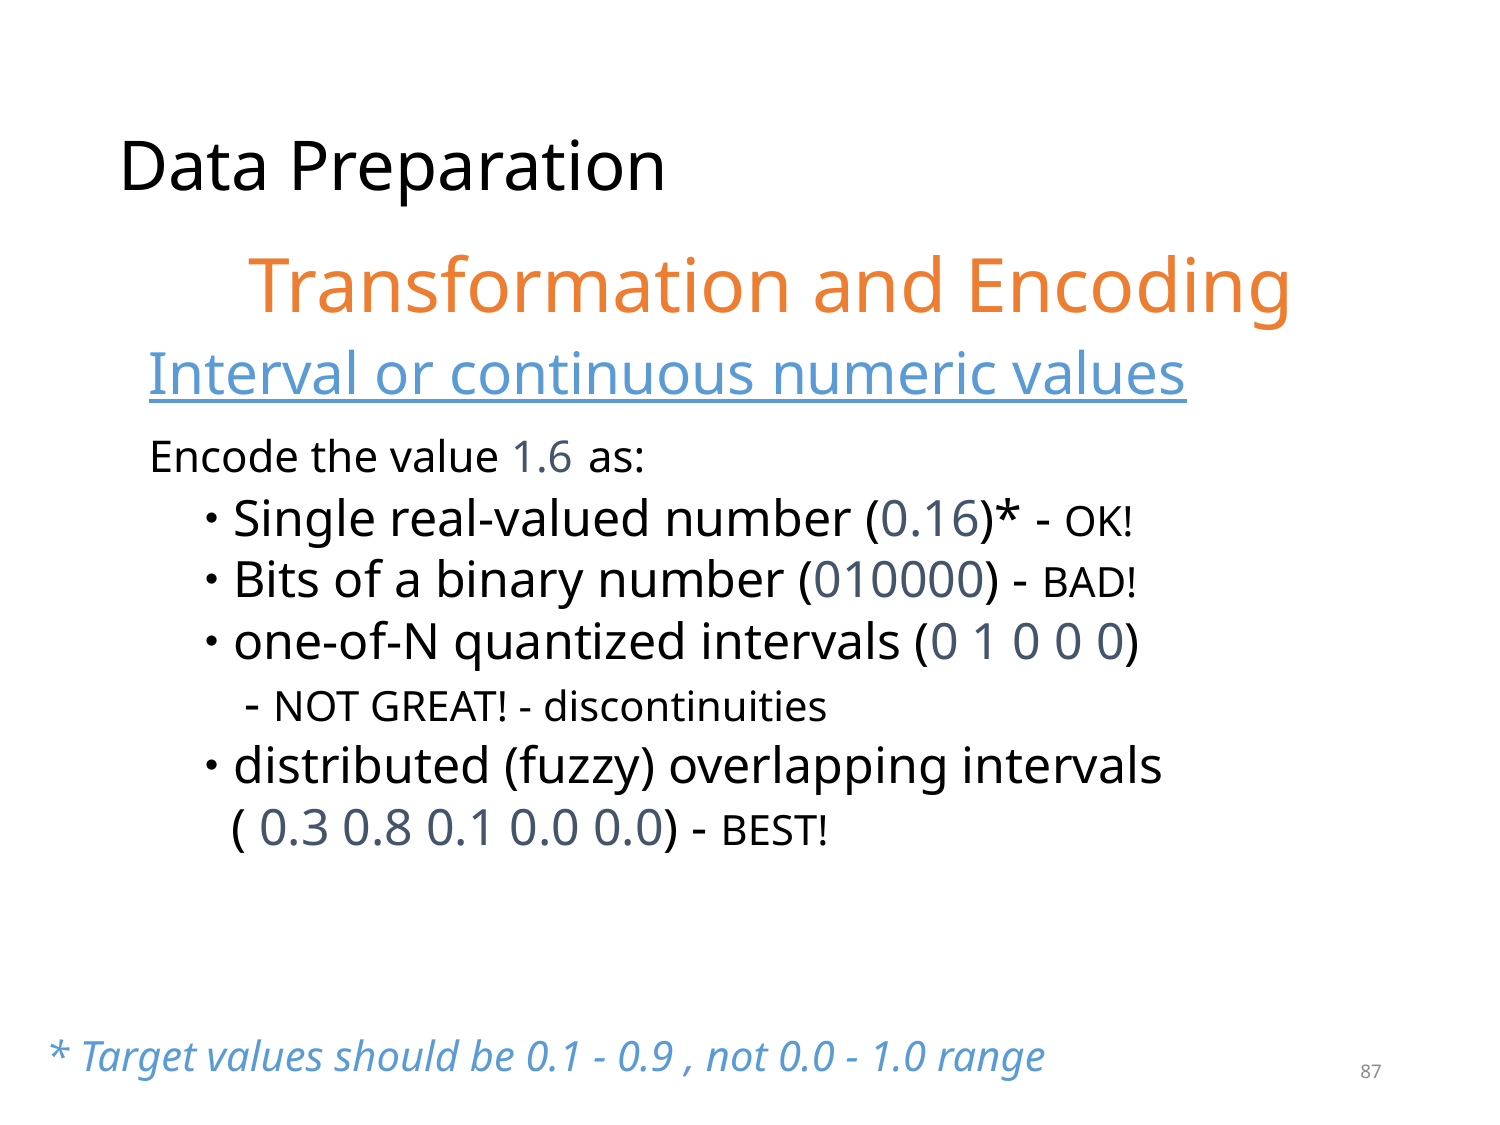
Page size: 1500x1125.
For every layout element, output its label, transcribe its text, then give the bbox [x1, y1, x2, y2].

text_box * Target values should be 0.1 - 0.9 , not 0.0 - 1.0 range [0, 1022, 1061, 1088]
list Transformation and Encoding Interval or continuous numeric values Encode the value 1.6 as: Single real-valued number (0.16)* - OK! Bits of a binary number (010000) - BAD! one-of-N quantized intervals (0 1 0 0 0) - NOT GREAT! - discontinuities distributed (fuzzy) overlapping intervals ( 0.3 0.8 0.1 0.0 0.0) - BEST! [133, 239, 1409, 915]
slide_number 87 [1059, 1042, 1397, 1103]
title Data Preparation [103, 59, 1397, 278]
